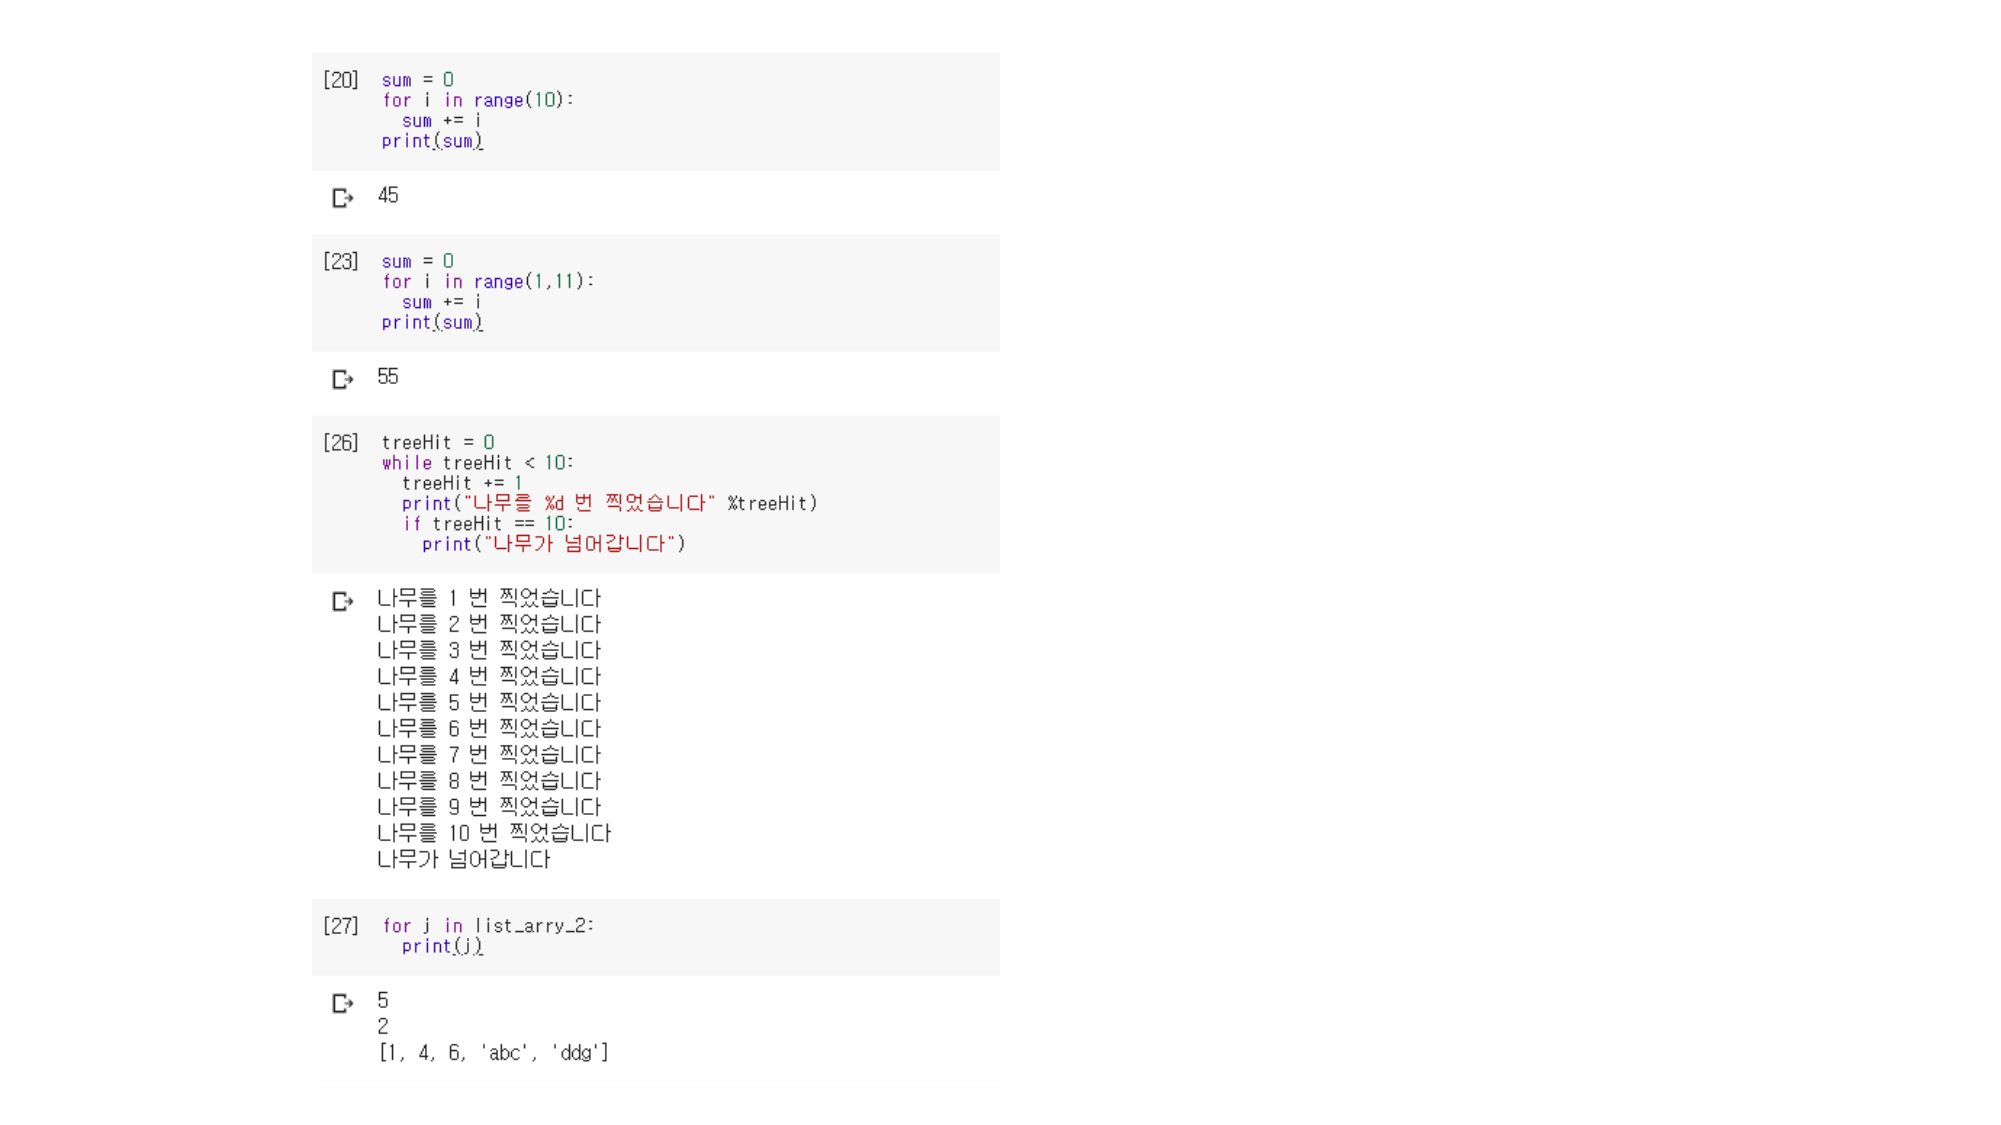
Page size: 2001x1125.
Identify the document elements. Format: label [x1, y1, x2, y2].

picture [305, 43, 1000, 1082]
